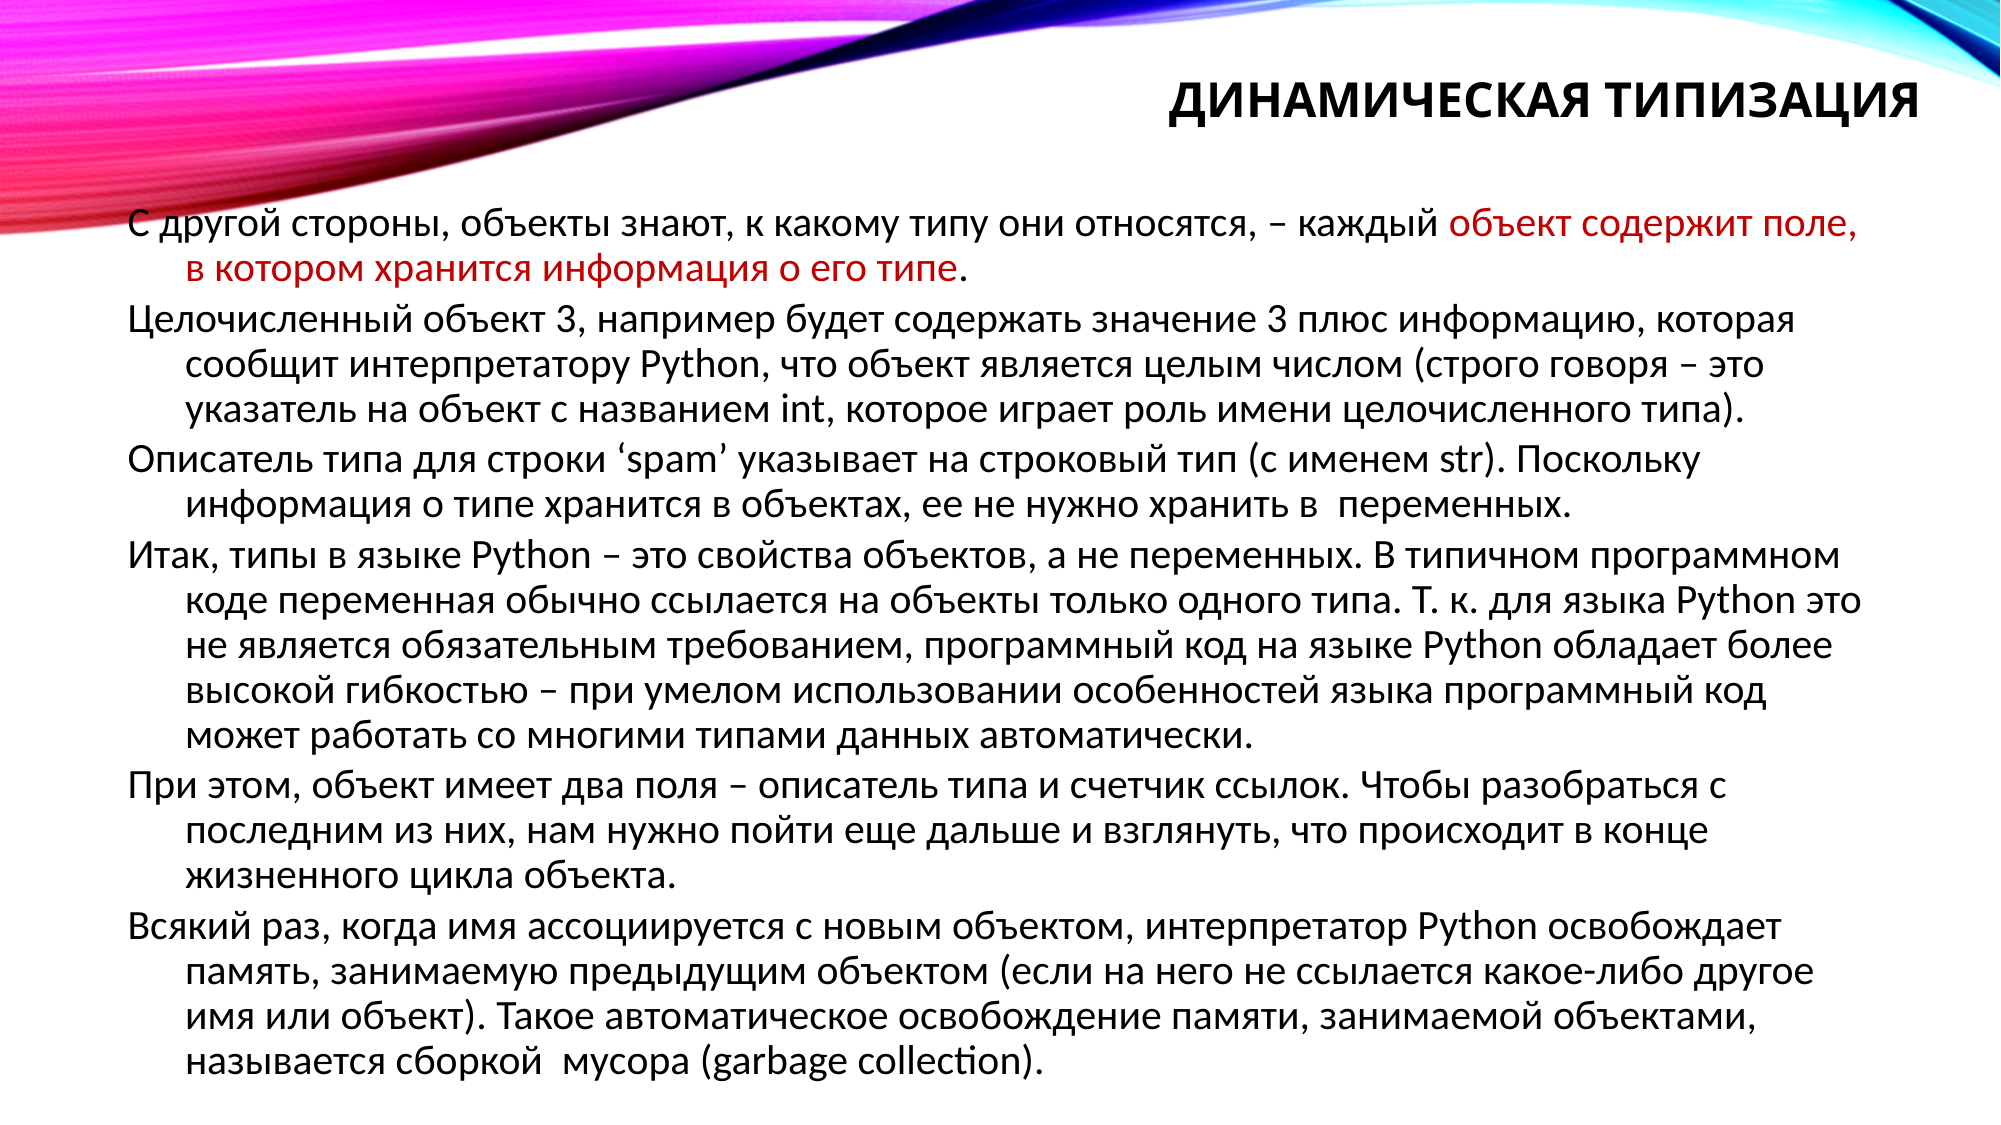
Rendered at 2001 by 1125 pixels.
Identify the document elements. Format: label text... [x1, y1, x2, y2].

list С другой стороны, объекты знают, к какому типу они относятся, – каждый объект содержит поле, в котором хранится информация о его типе. Целочисленный объект 3, например будет содержать значение 3 плюс информацию, которая сообщит интерпретатору Python, что объект является целым числом (строго говоря – это указатель на объект с названием int, которое играет роль имени целочисленного типа). Описатель типа для строки ‘spam’ указывает на строковый тип (с именем str). Поскольку информация о типе хранится в объектах, ее не нужно хранить в переменных. Итак, типы в языке Python – это свойства объектов, а не переменных. В типичном программном коде переменная обычно ссылается на объекты только одного типа. Т. к. для языка Python это не является обязательным требованием, программный код на языке Python обладает более высокой гибкостью – при умелом использовании особенностей языка программный код может работать со многими типами данных автоматически. При этом, объект имеет два поля – описатель типа и счетчик ссылок. Чтобы разобраться с последним из них, нам нужно пойти еще дальше и взглянуть, что происходит в конце жизненного цикла объекта. Всякий раз, когда имя ассоциируется с новым объектом, интерпретатор Python освобождает память, занимаемую предыдущим объектом (если на него не ссылается какое-либо другое имя или объект). Такое автоматическое освобождение памяти, занимаемой объектами, называется сборкой мусора (garbage collection). [112, 193, 1888, 1109]
picture [0, 0, 2000, 237]
picture [1910, 0, 2000, 45]
title динамическая типизация [182, 67, 1950, 194]
picture [1890, 0, 2000, 75]
